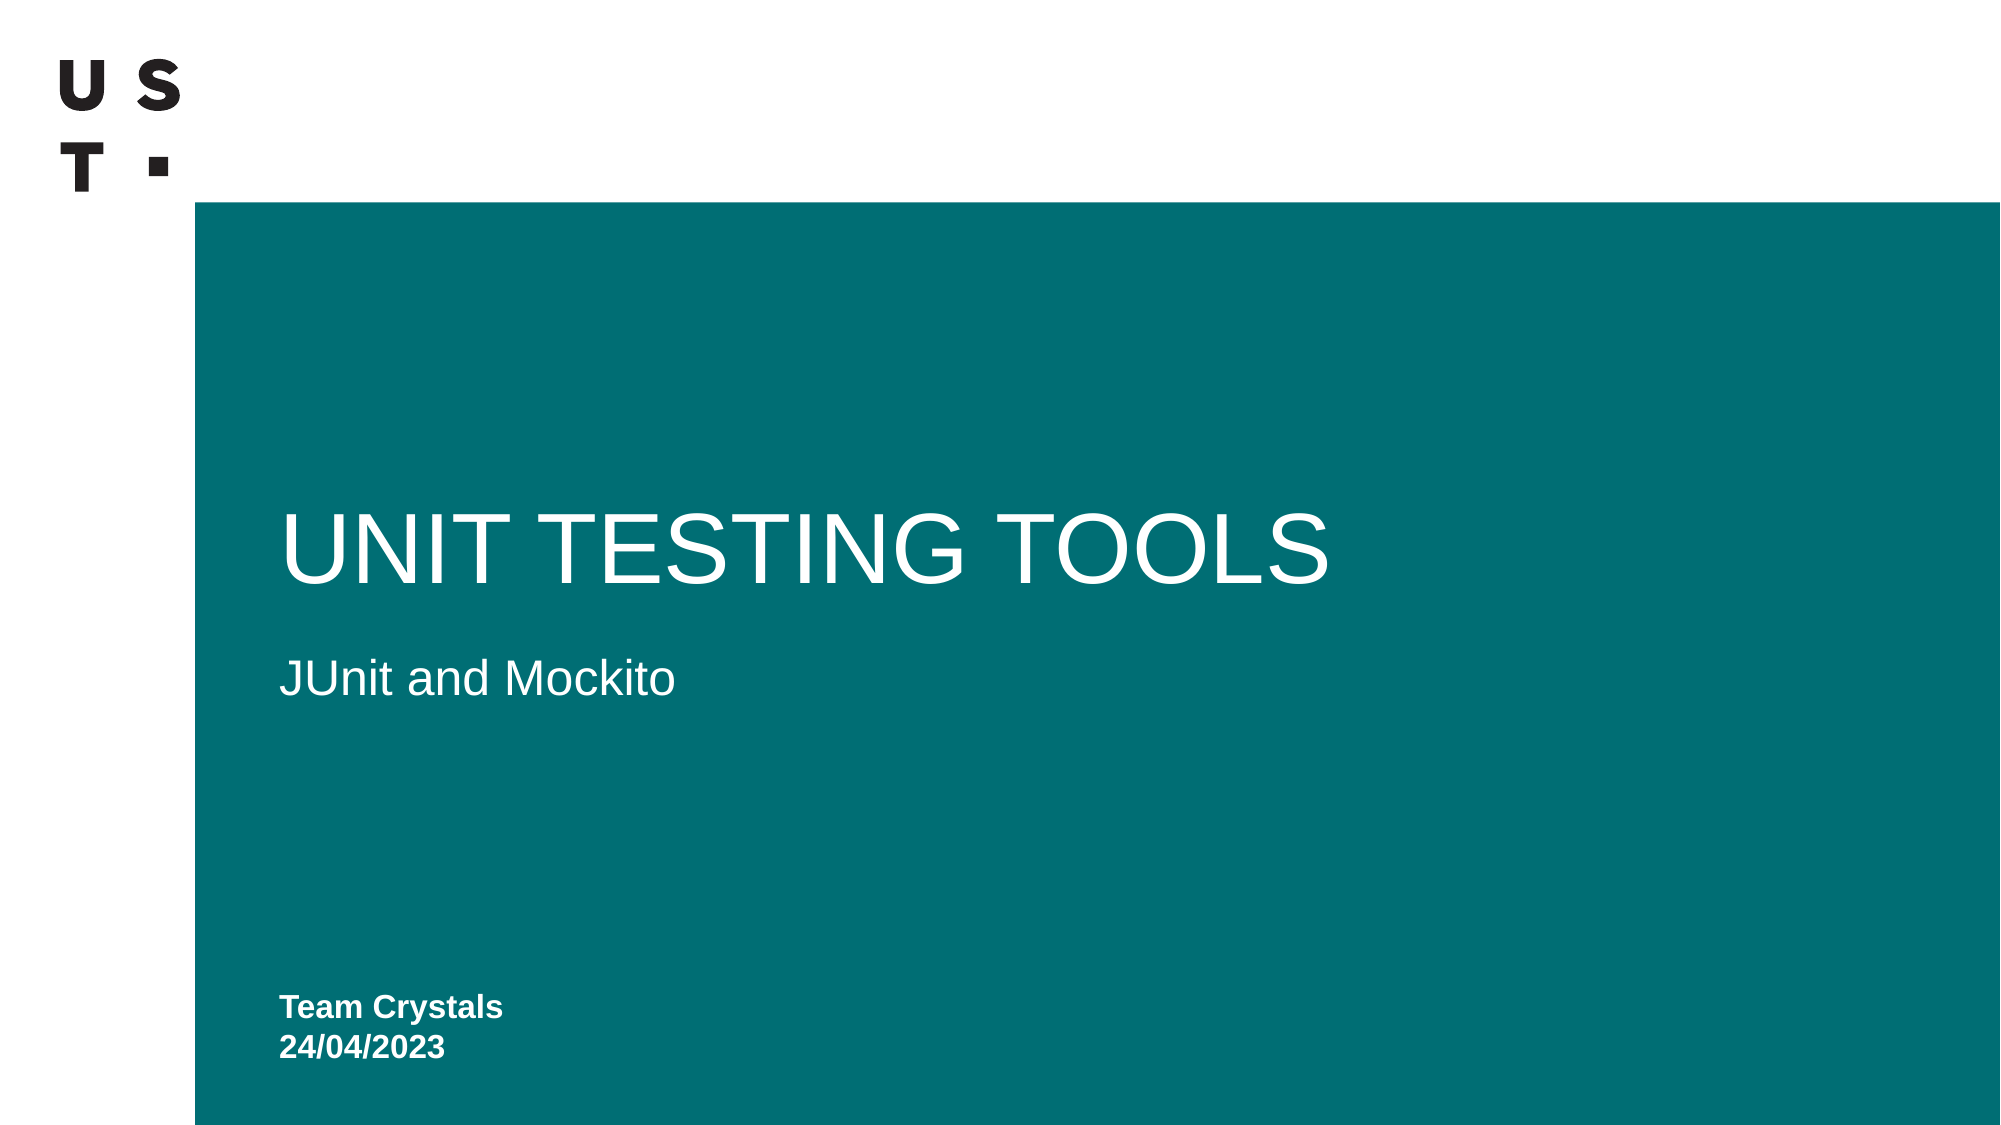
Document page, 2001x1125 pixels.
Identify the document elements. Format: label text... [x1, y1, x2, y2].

list Team Crystals 24/04/2023 [279, 915, 1705, 1065]
title UNIT TESTING TOOLS [279, 260, 1705, 606]
subtitle JUnit and Mockito [279, 645, 1705, 795]
